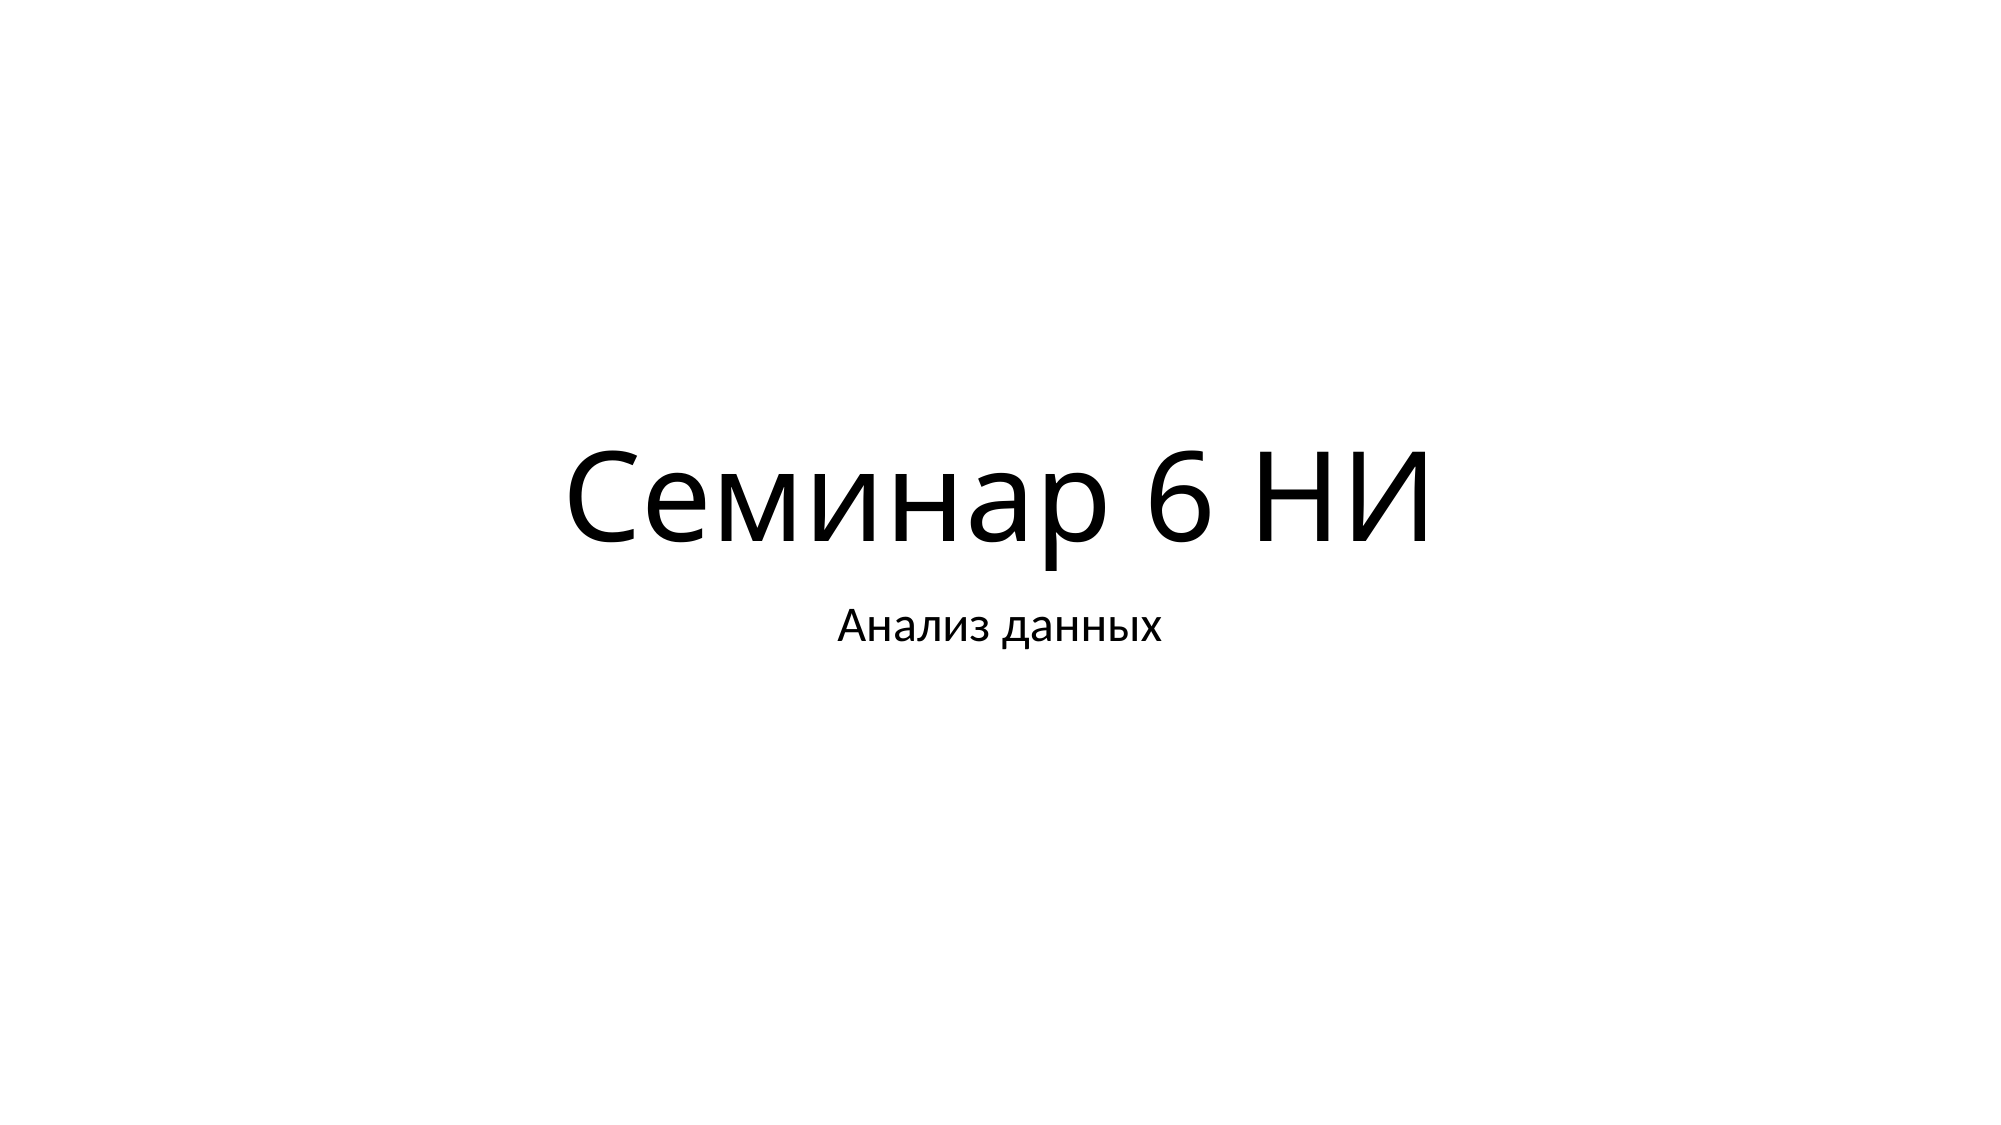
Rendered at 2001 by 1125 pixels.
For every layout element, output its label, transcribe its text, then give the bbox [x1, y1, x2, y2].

subtitle Анализ данных [249, 590, 1750, 863]
title Семинар 6 НИ [249, 184, 1750, 576]
